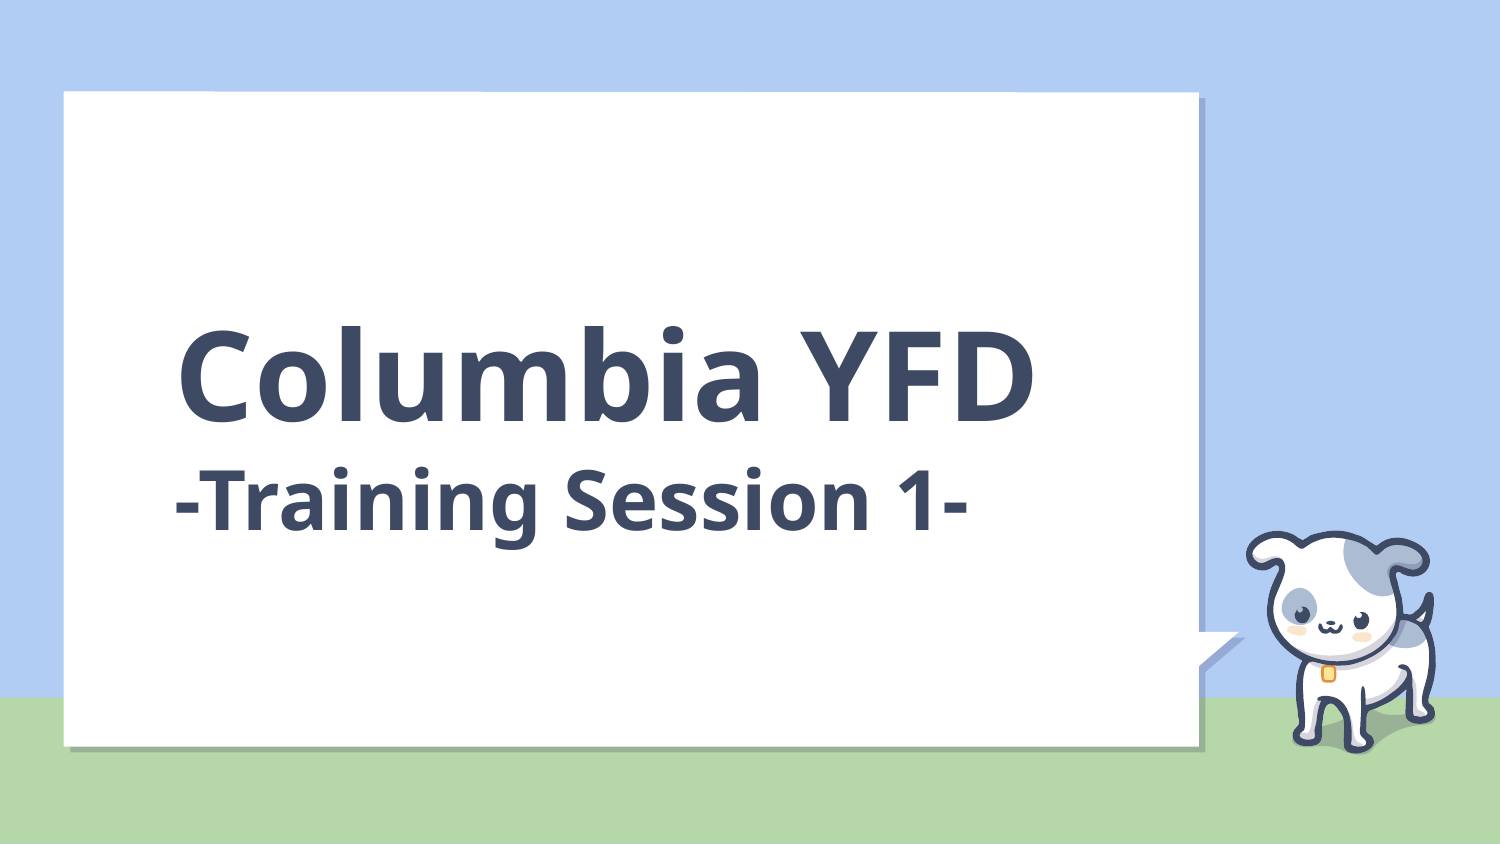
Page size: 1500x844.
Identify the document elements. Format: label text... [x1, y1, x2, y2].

title Columbia YFD -Training Session 1- [159, 186, 1096, 658]
